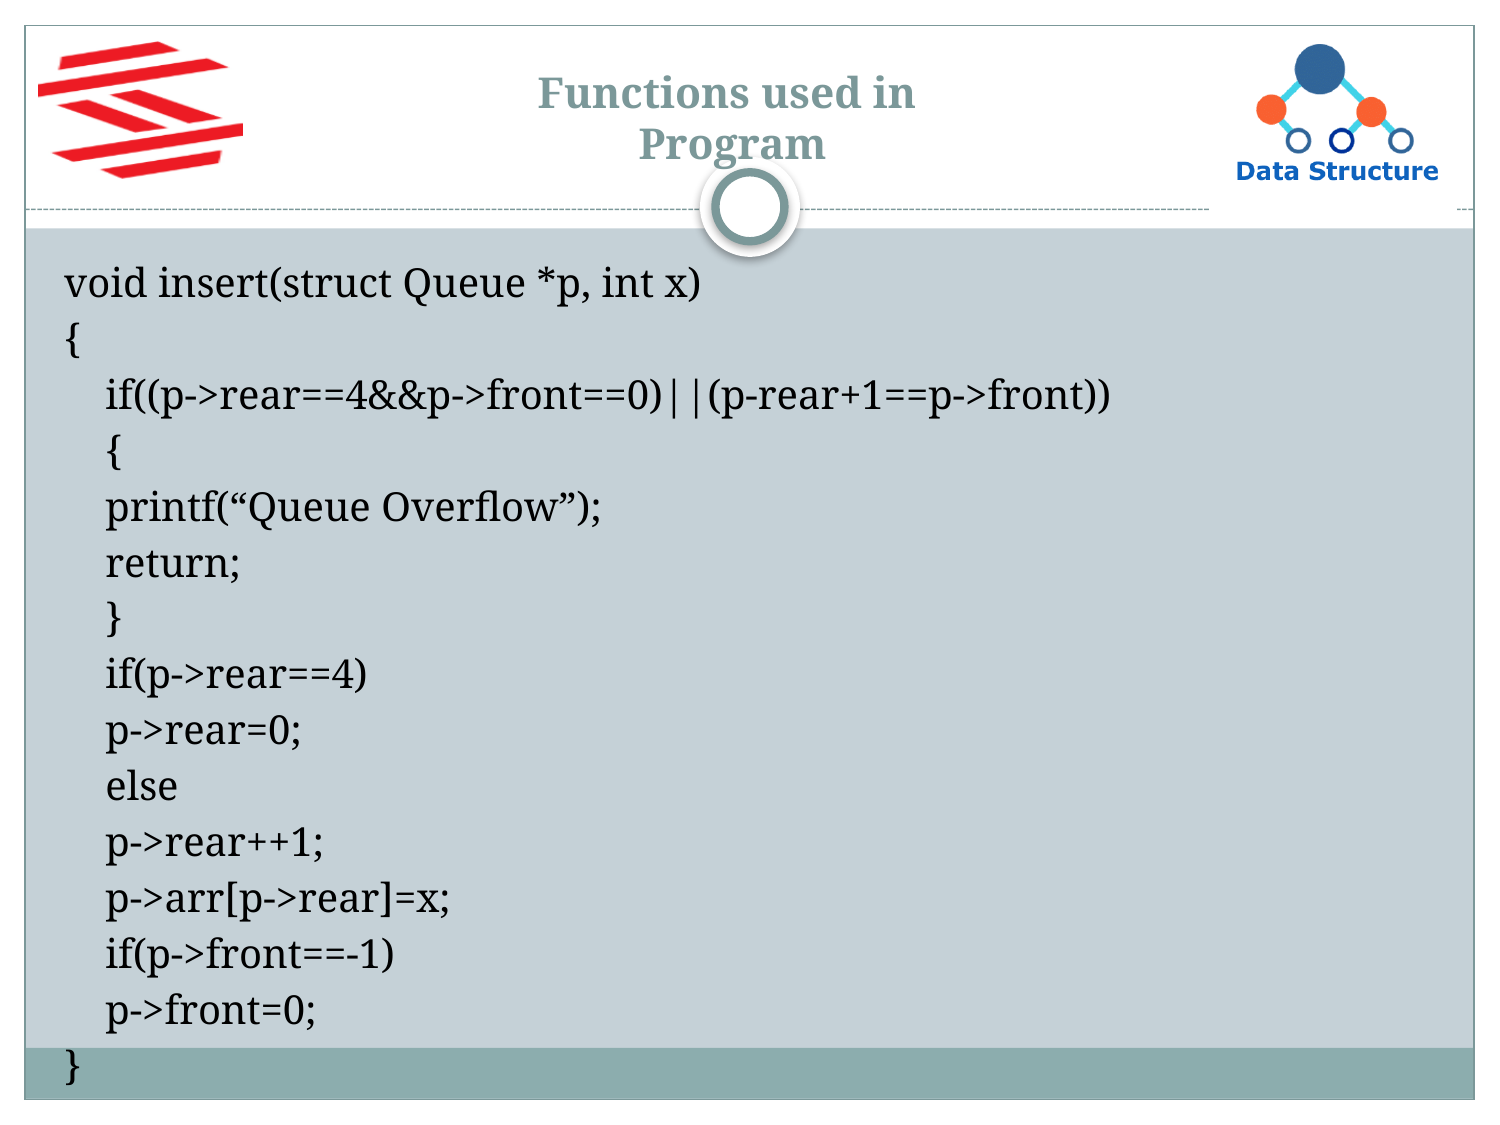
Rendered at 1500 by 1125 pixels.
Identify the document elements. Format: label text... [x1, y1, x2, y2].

picture [37, 40, 243, 185]
picture [1209, 34, 1457, 212]
title Functions used in Program [257, 58, 1203, 176]
list void insert(struct Queue *p, int x) { if((p->rear==4&&p->front==0)||(p-rear+1==p->front)) { printf(“Queue Overflow”); return; } if(p->rear==4) p->rear=0; else p->rear++1; p->arr[p->rear]=x; if(p->front==-1) p->front=0; } [49, 250, 1231, 1102]
